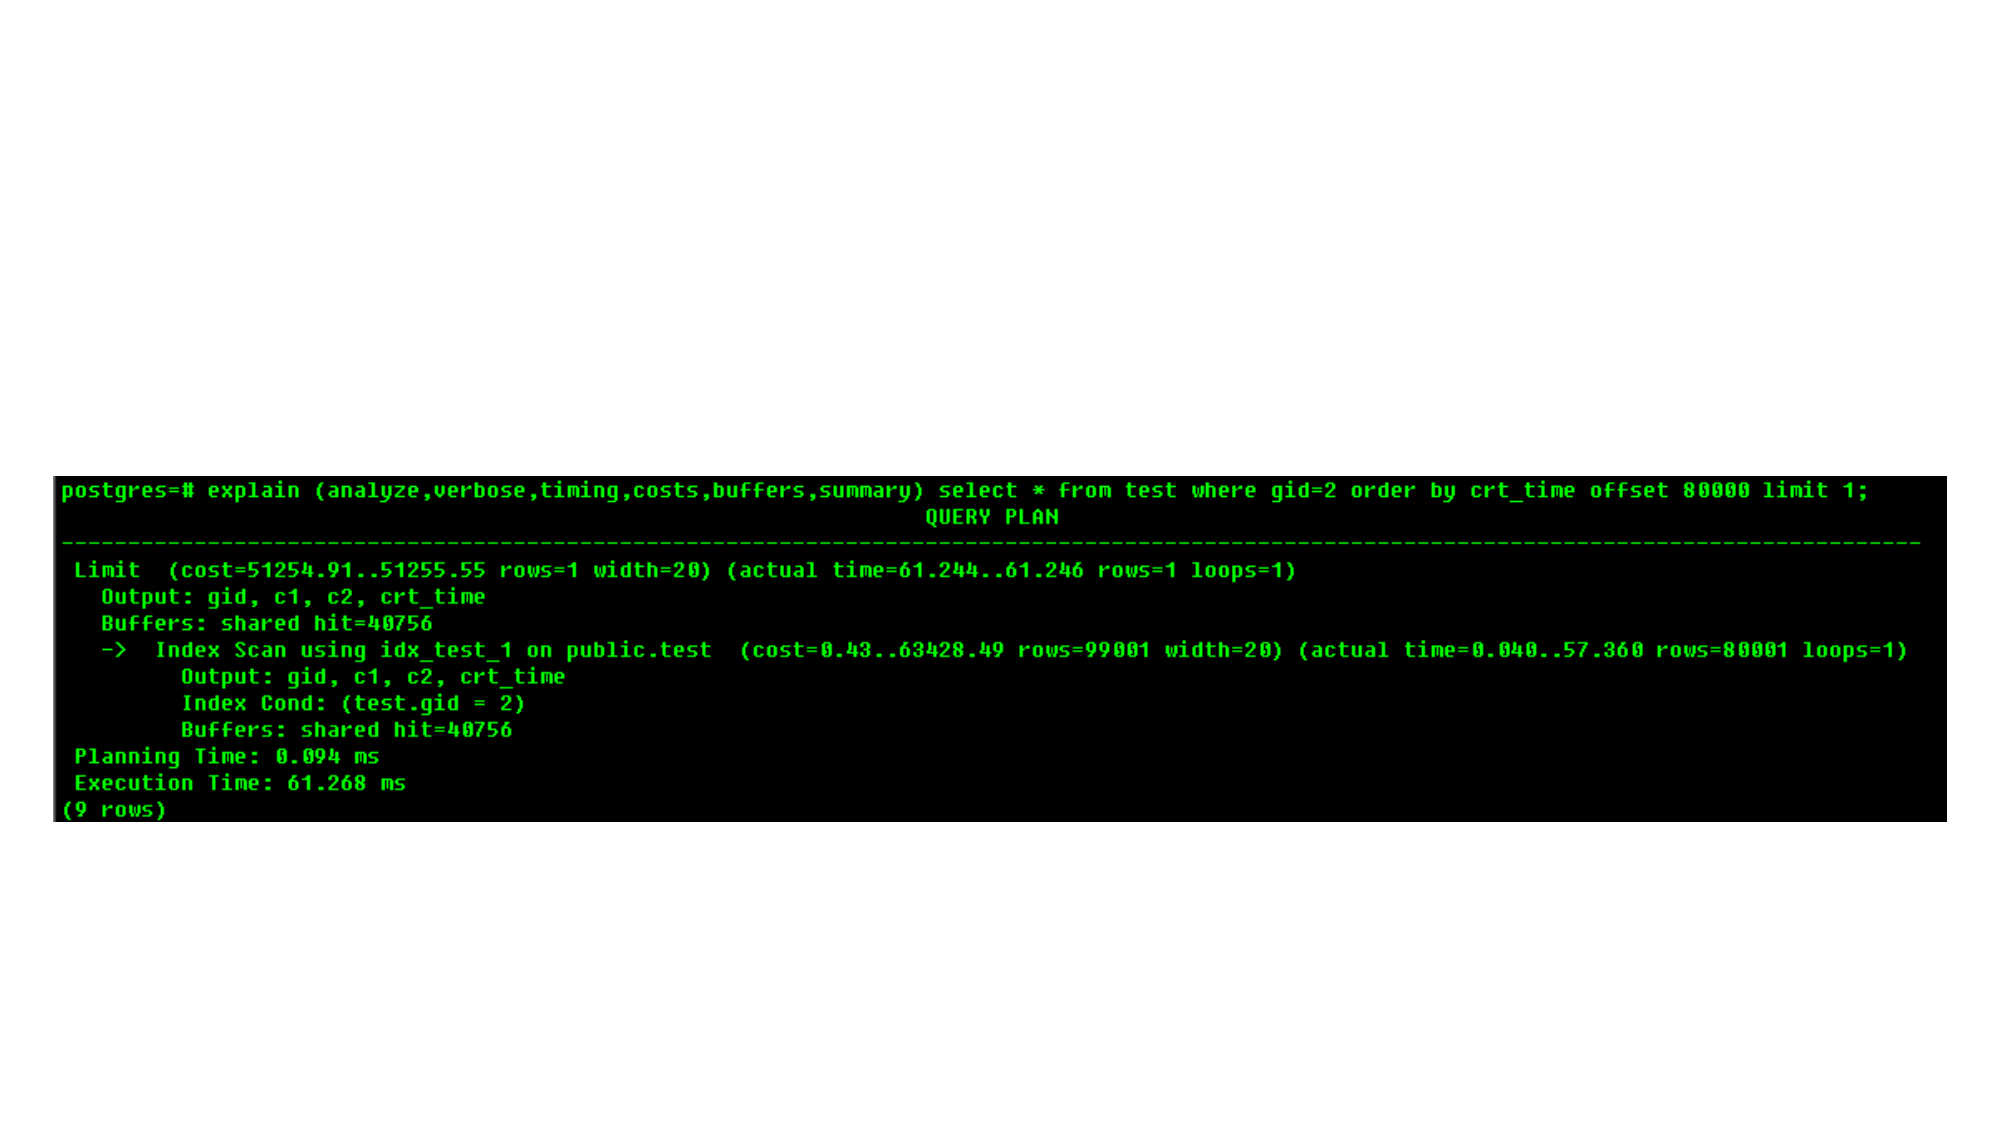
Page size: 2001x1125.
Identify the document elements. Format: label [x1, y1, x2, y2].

list [53, 476, 1947, 822]
